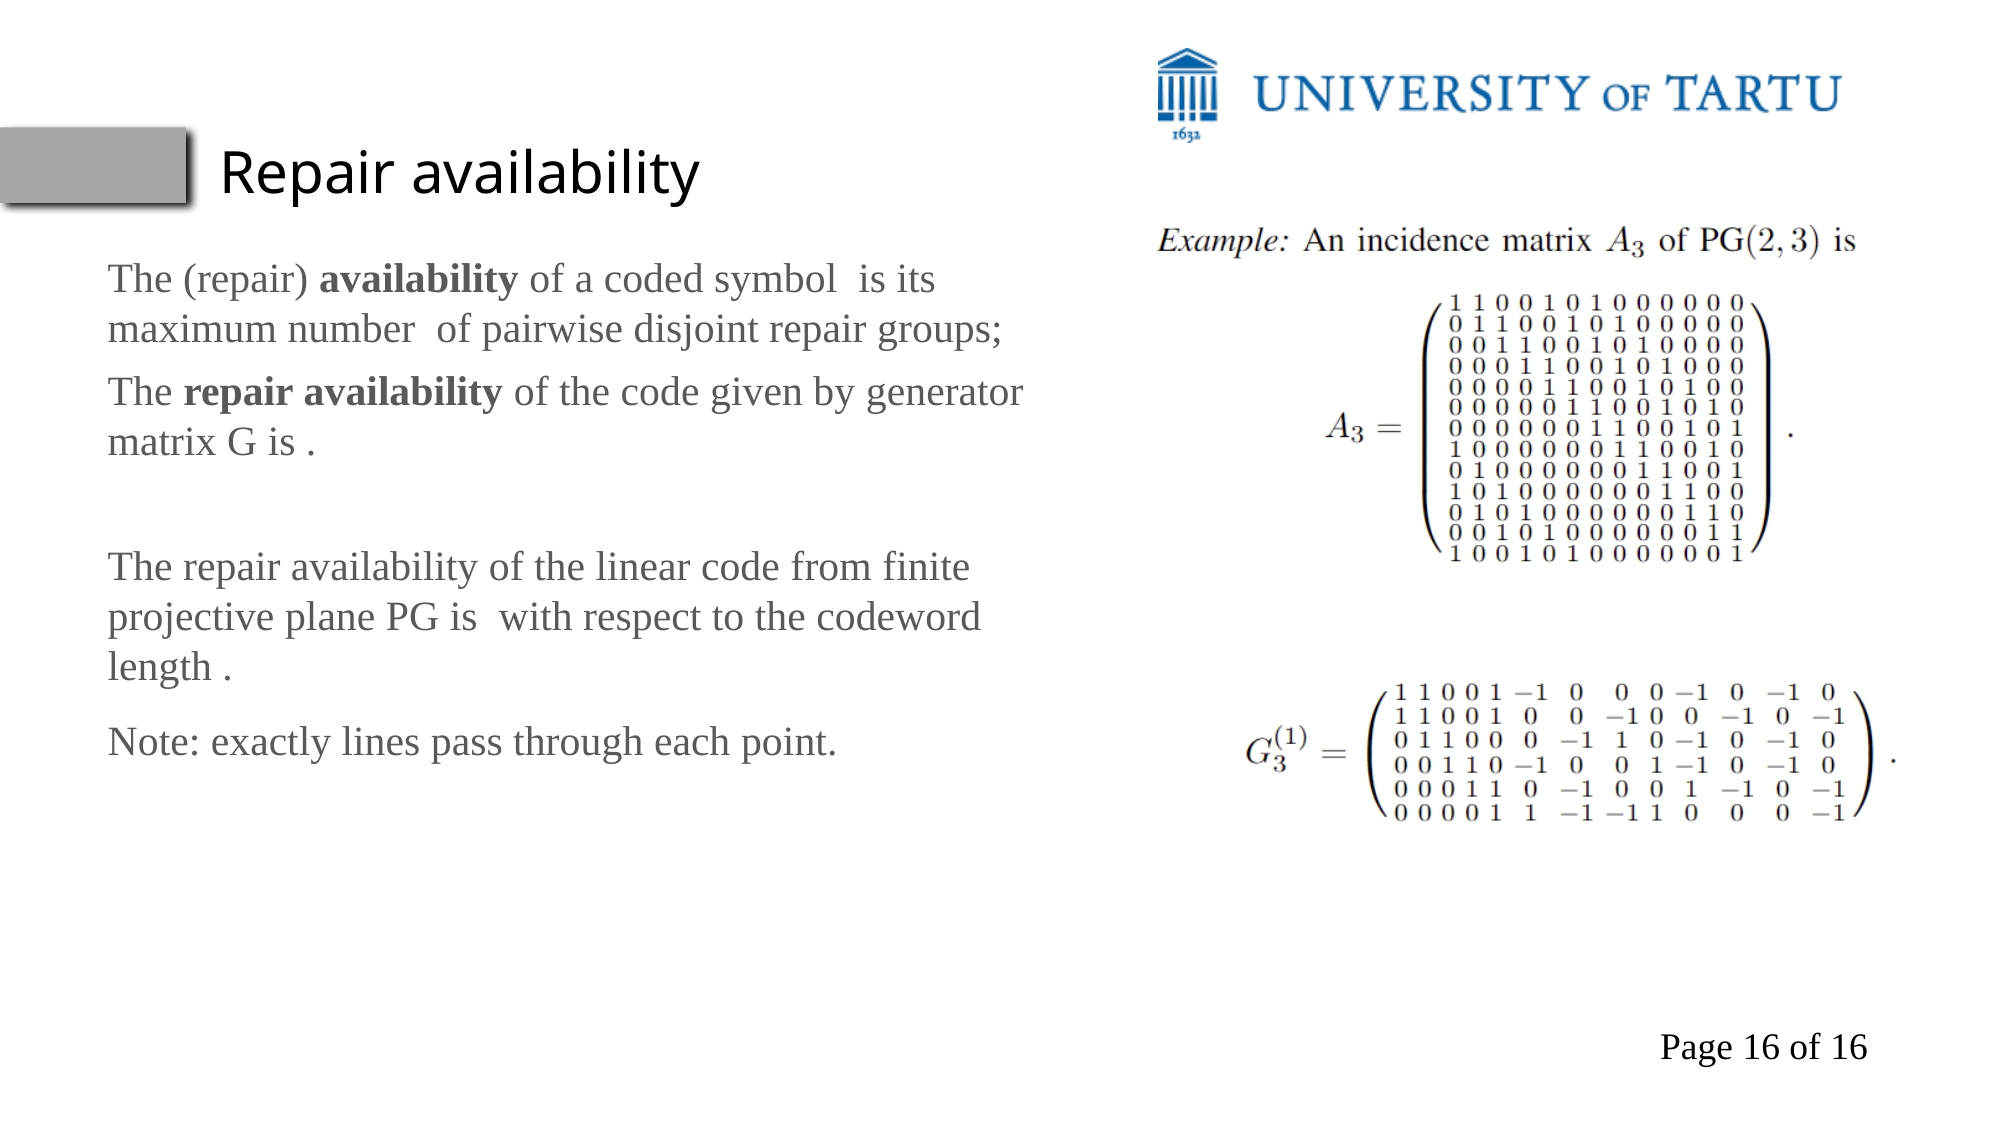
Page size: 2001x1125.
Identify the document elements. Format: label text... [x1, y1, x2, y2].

picture [1173, 626, 1916, 847]
text_box [0, 127, 186, 203]
picture [1136, 220, 1935, 575]
text_box Repair availability [204, 127, 716, 213]
picture [1158, 48, 1842, 143]
text_box Page 16 of 16 [1645, 1014, 1883, 1074]
